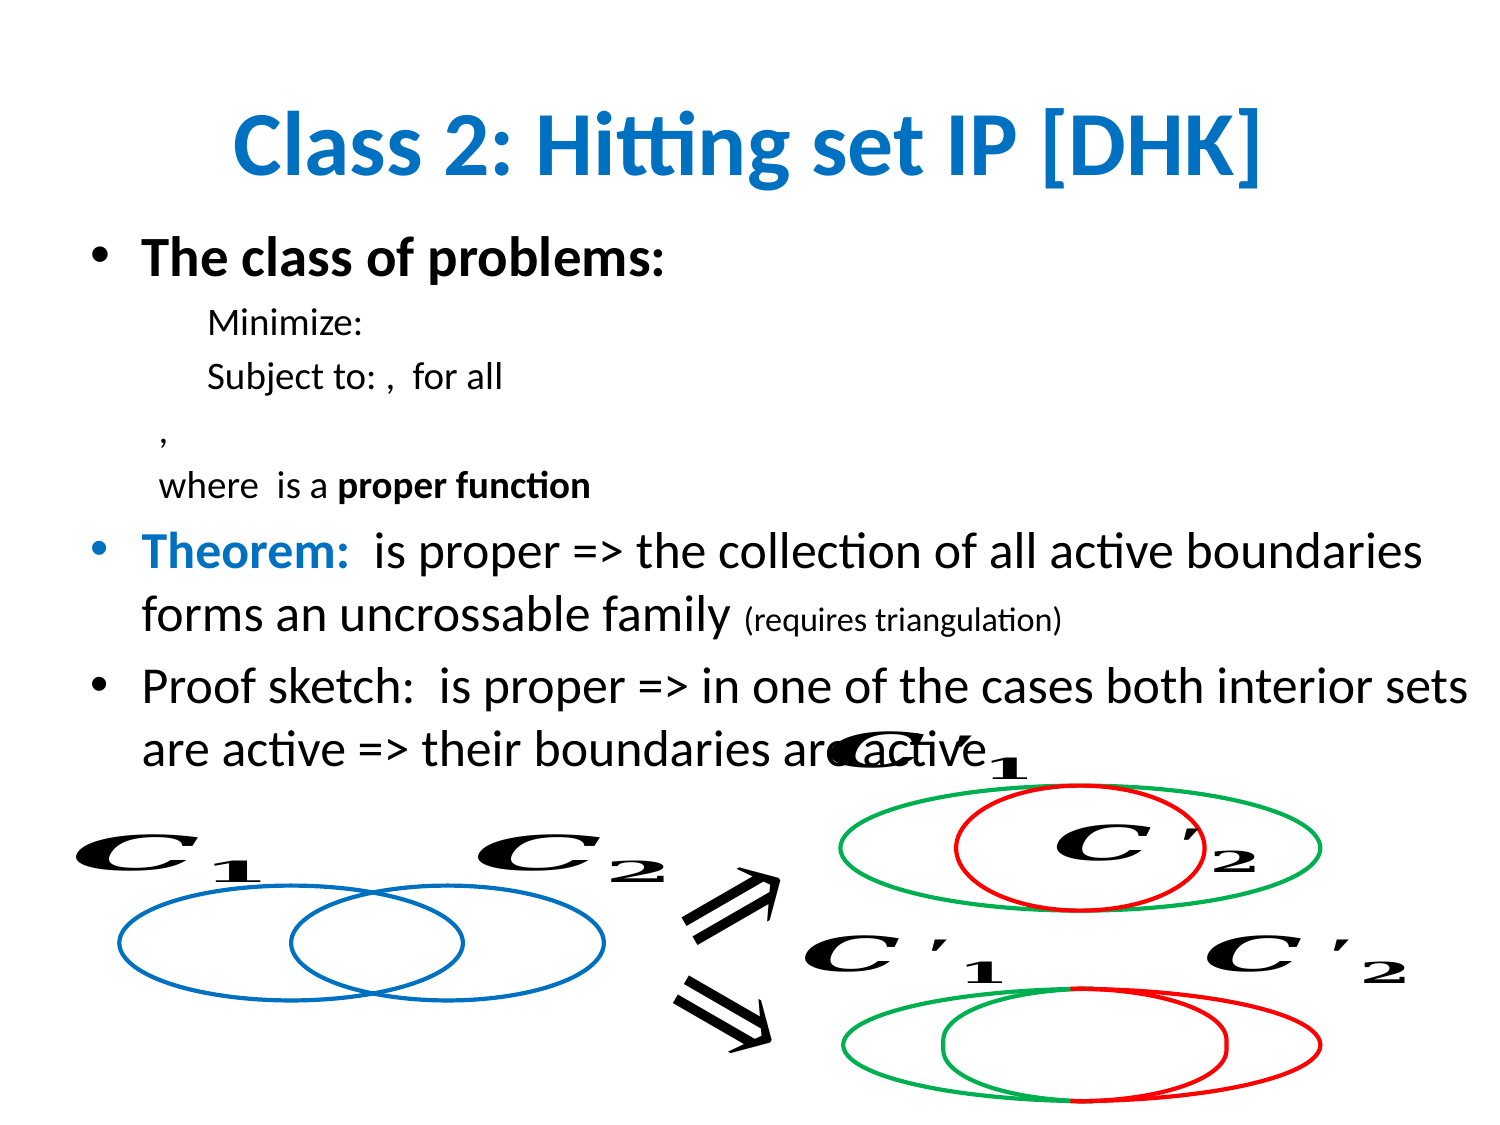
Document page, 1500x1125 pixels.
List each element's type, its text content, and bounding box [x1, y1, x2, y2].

title Class 2: Hitting set IP [DHK] [75, 45, 1425, 233]
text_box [60, 724, 1409, 1102]
